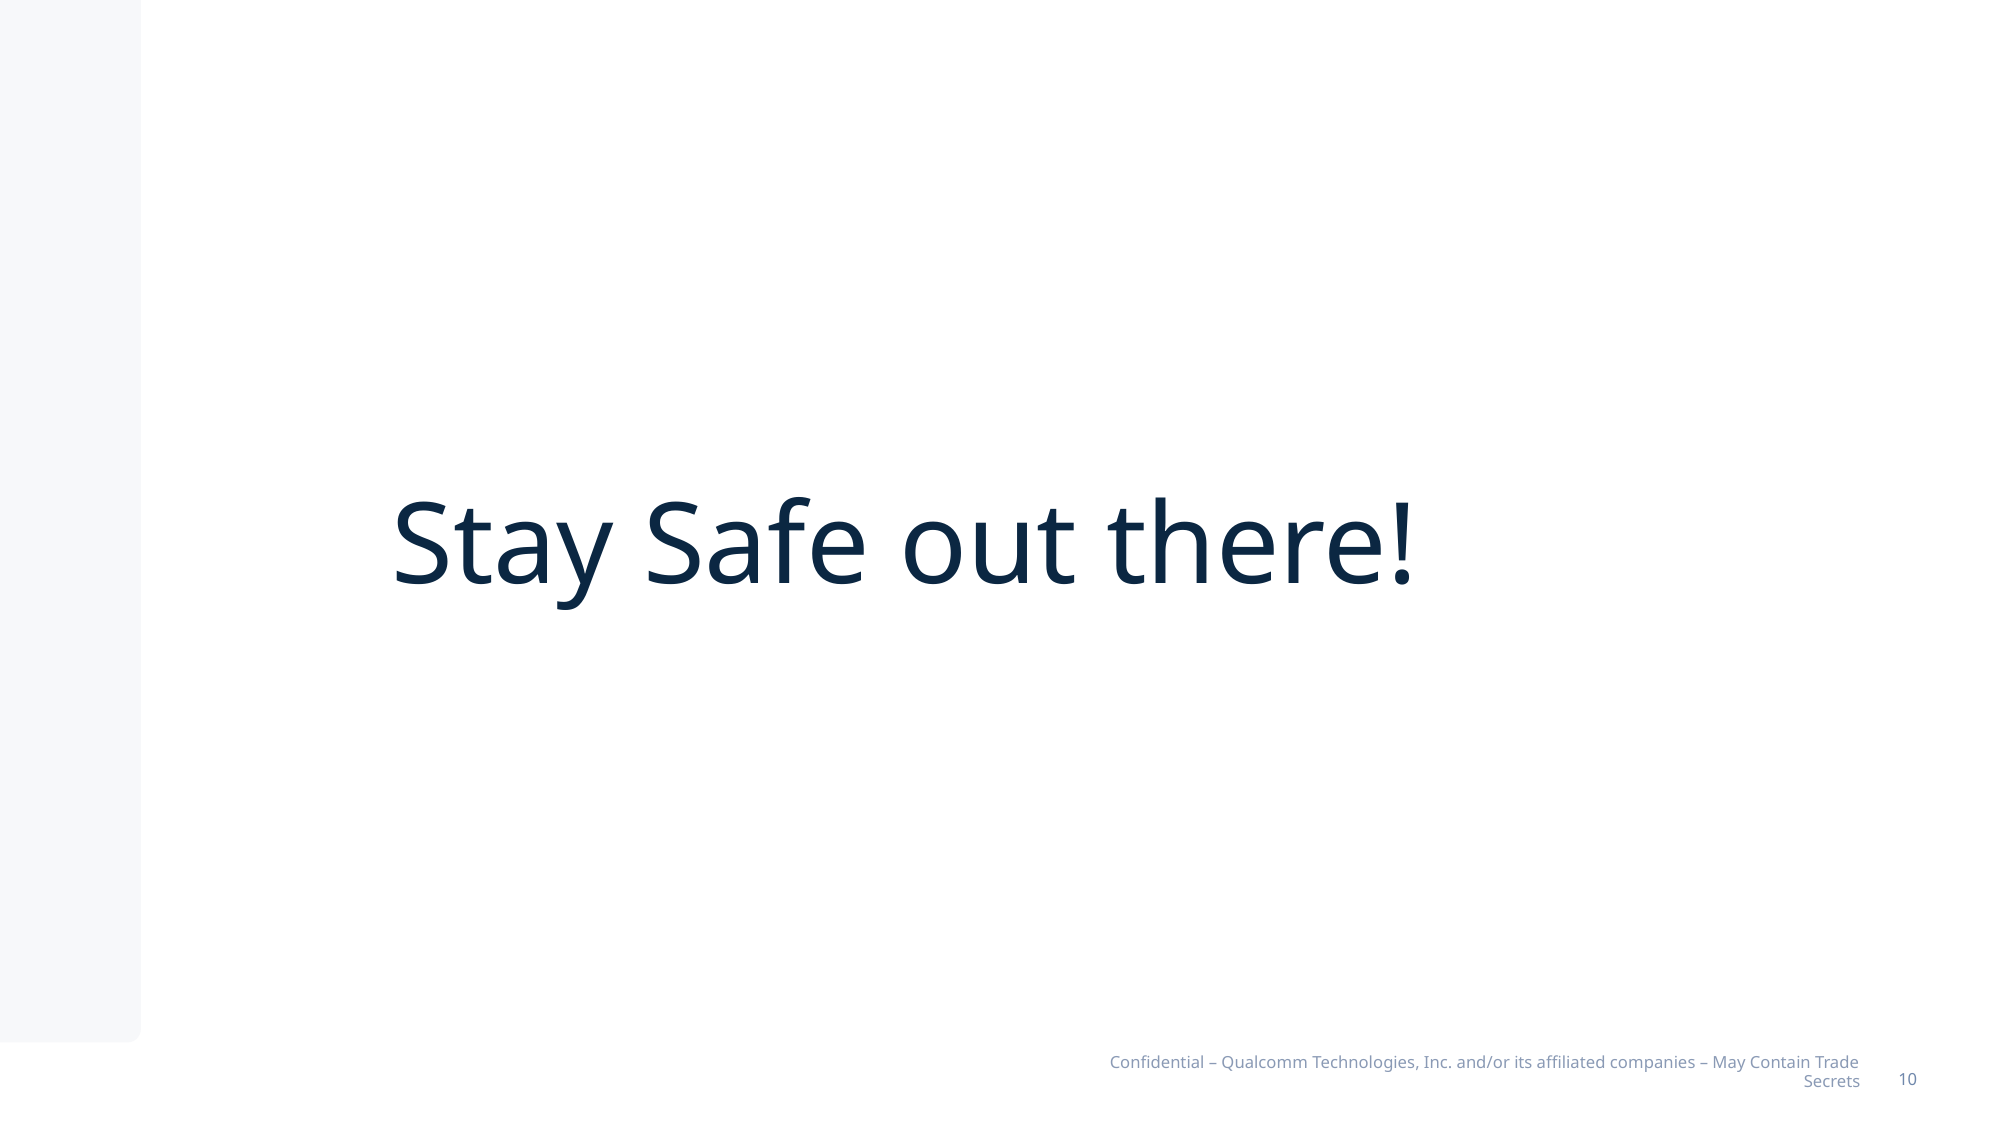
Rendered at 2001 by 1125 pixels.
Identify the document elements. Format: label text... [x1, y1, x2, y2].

list Stay Safe out there! [391, 486, 1591, 739]
